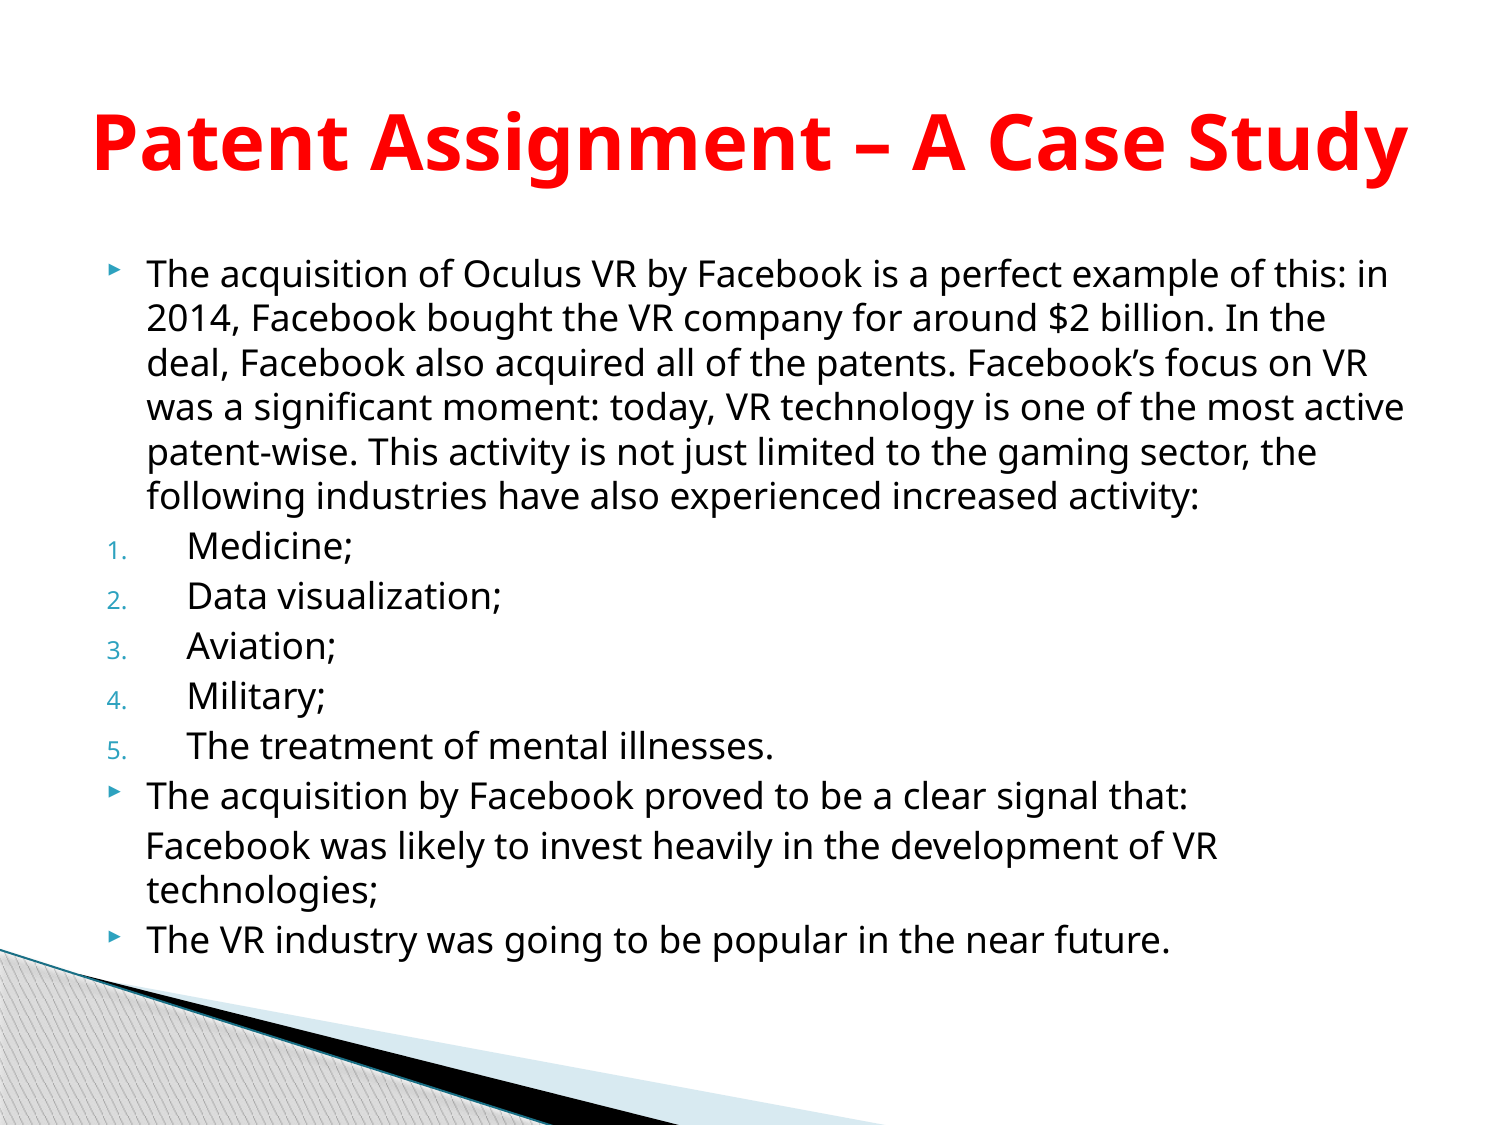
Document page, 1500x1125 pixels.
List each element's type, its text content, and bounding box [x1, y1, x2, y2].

list The acquisition of Oculus VR by Facebook is a perfect example of this: in 2014, Facebook bought the VR company for around $2 billion. In the deal, Facebook also acquired all of the patents. Facebook’s focus on VR was a significant moment: today, VR technology is one of the most active patent-wise. This activity is not just limited to the gaming sector, the following industries have also experienced increased activity: Medicine; Data visualization; Aviation; Military; The treatment of mental illnesses. The acquisition by Facebook proved to be a clear signal that: Facebook was likely to invest heavily in the development of VR technologies; The VR industry was going to be popular in the near future. [75, 243, 1425, 986]
title Patent Assignment – A Case Study [75, 45, 1425, 233]
